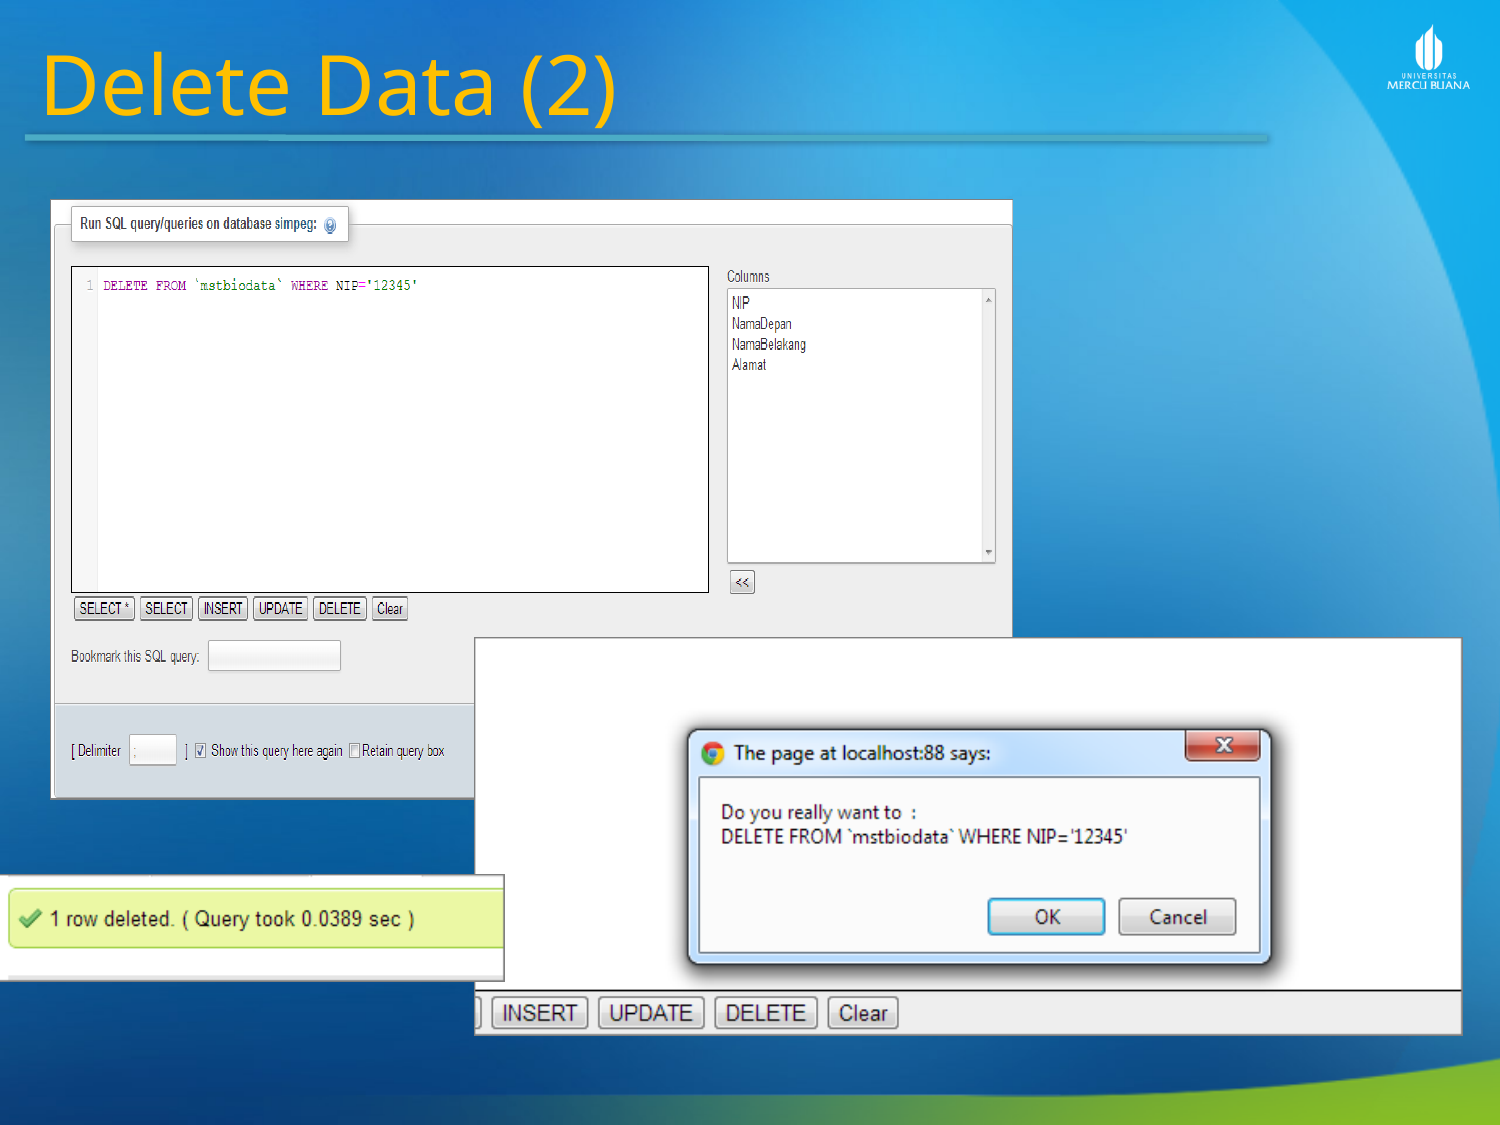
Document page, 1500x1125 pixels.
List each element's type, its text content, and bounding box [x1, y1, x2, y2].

list Delete Data (2) [24, 24, 1213, 150]
picture [0, 0, 1500, 1125]
